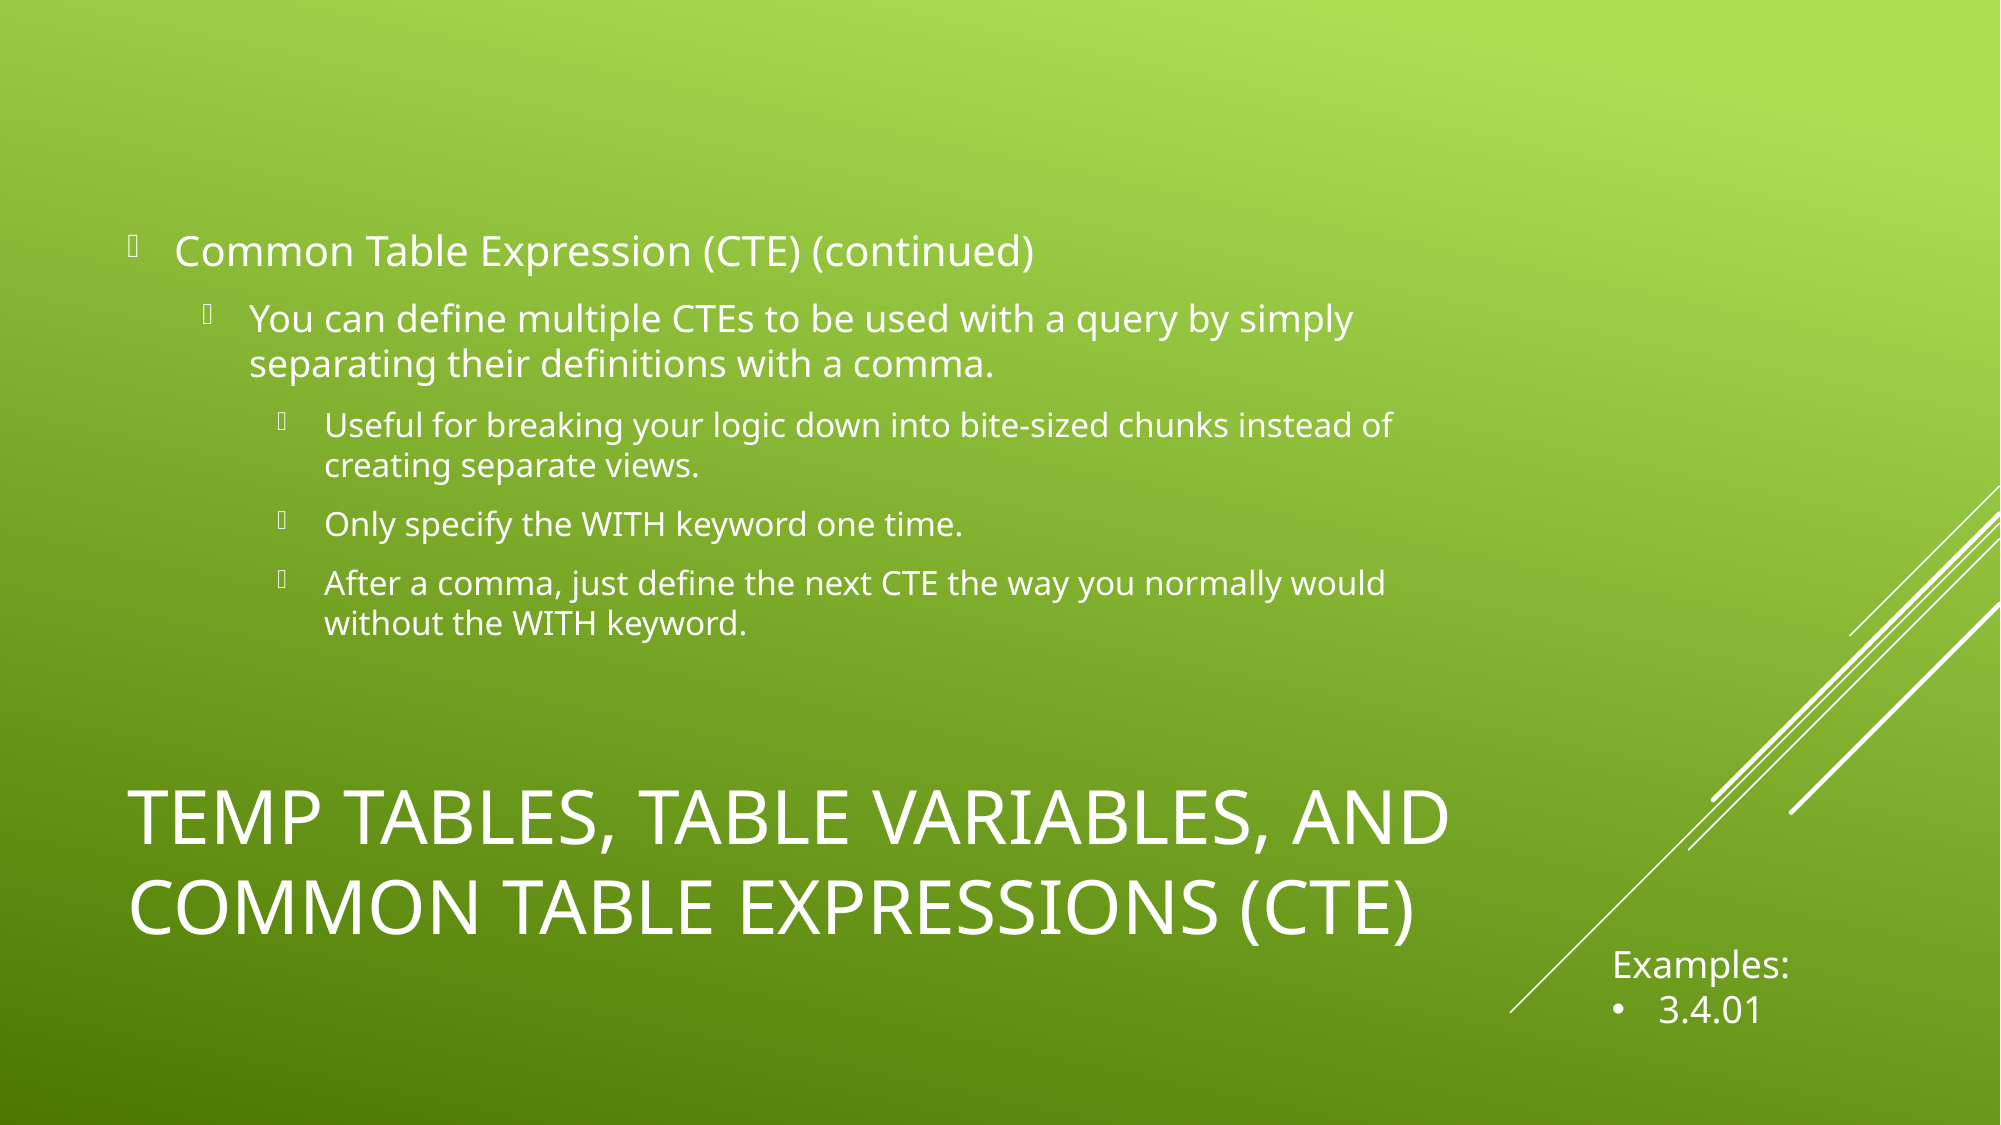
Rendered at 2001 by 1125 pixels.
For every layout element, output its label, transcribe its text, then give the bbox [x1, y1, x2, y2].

list Common Table Expression (CTE) (continued) You can define multiple CTEs to be used with a query by simply separating their definitions with a comma. Useful for breaking your logic down into bite-sized chunks instead of creating separate views. Only specify the WITH keyword one time. After a comma, just define the next CTE the way you normally would without the WITH keyword. [112, 112, 1513, 755]
text_box Examples: 3.4.01 [1597, 934, 1806, 1039]
title Temp Tables, Table variables, and Common Table Expressions (CTE) [112, 755, 1513, 984]
